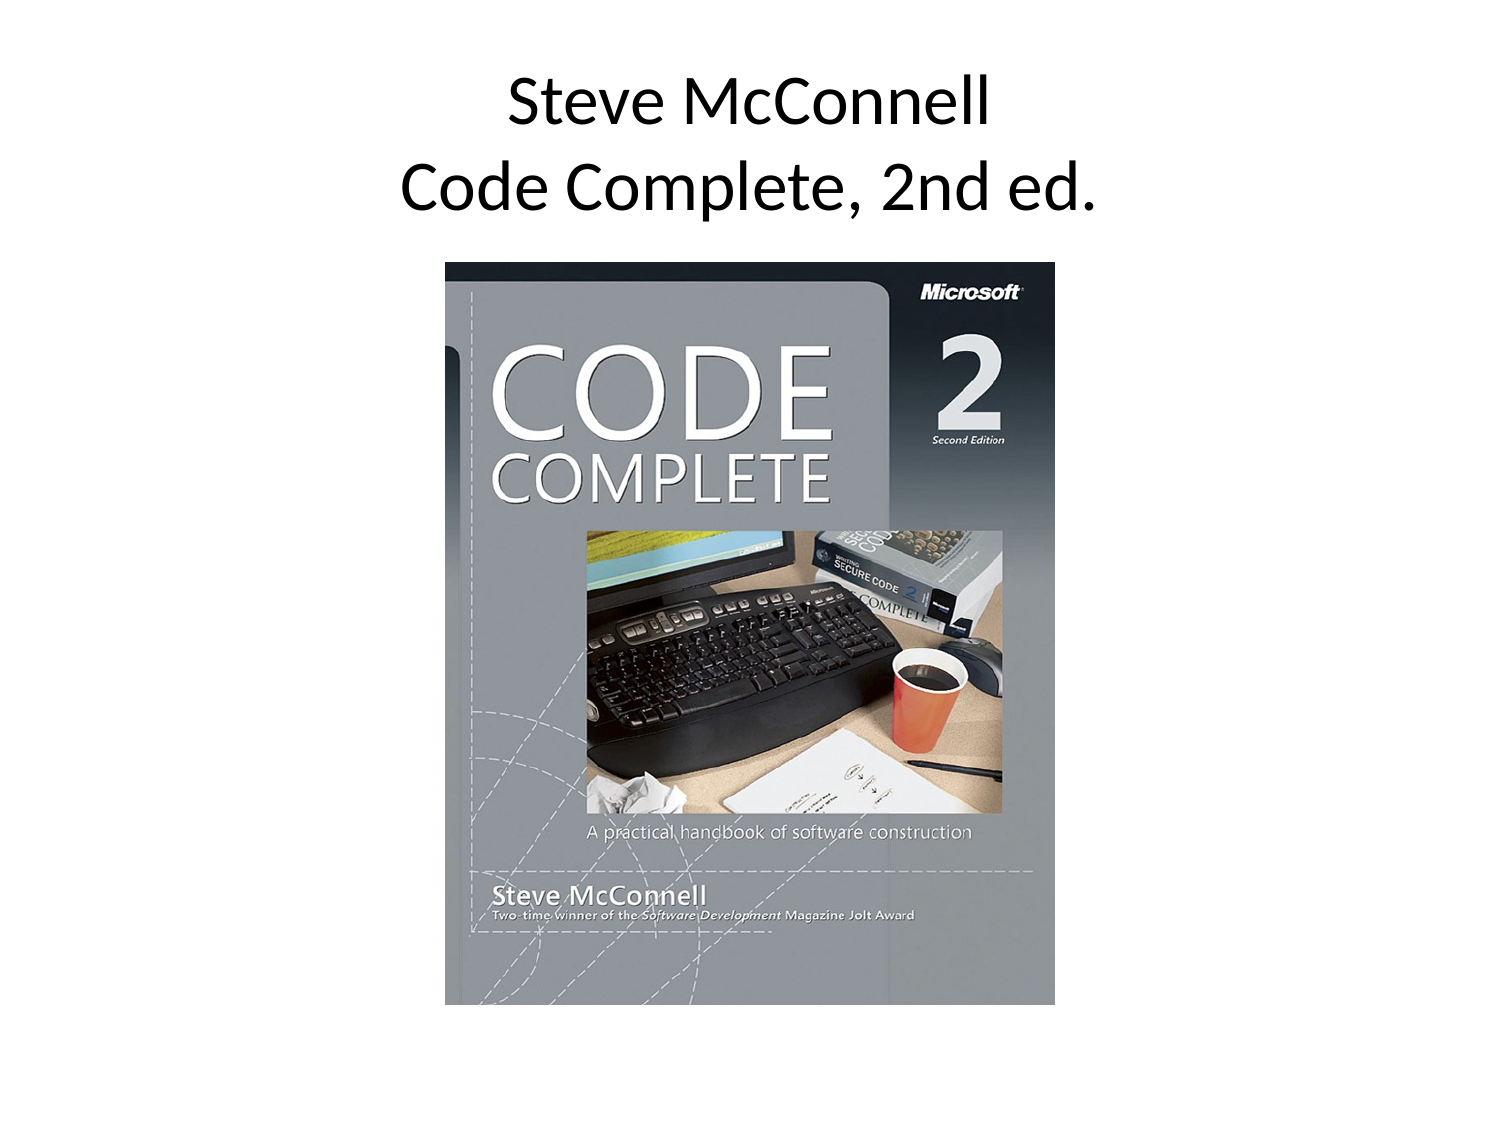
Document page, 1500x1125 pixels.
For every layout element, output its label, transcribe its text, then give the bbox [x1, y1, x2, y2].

title Steve McConnell Code Complete, 2nd ed. [75, 45, 1425, 233]
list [445, 262, 1055, 1006]
